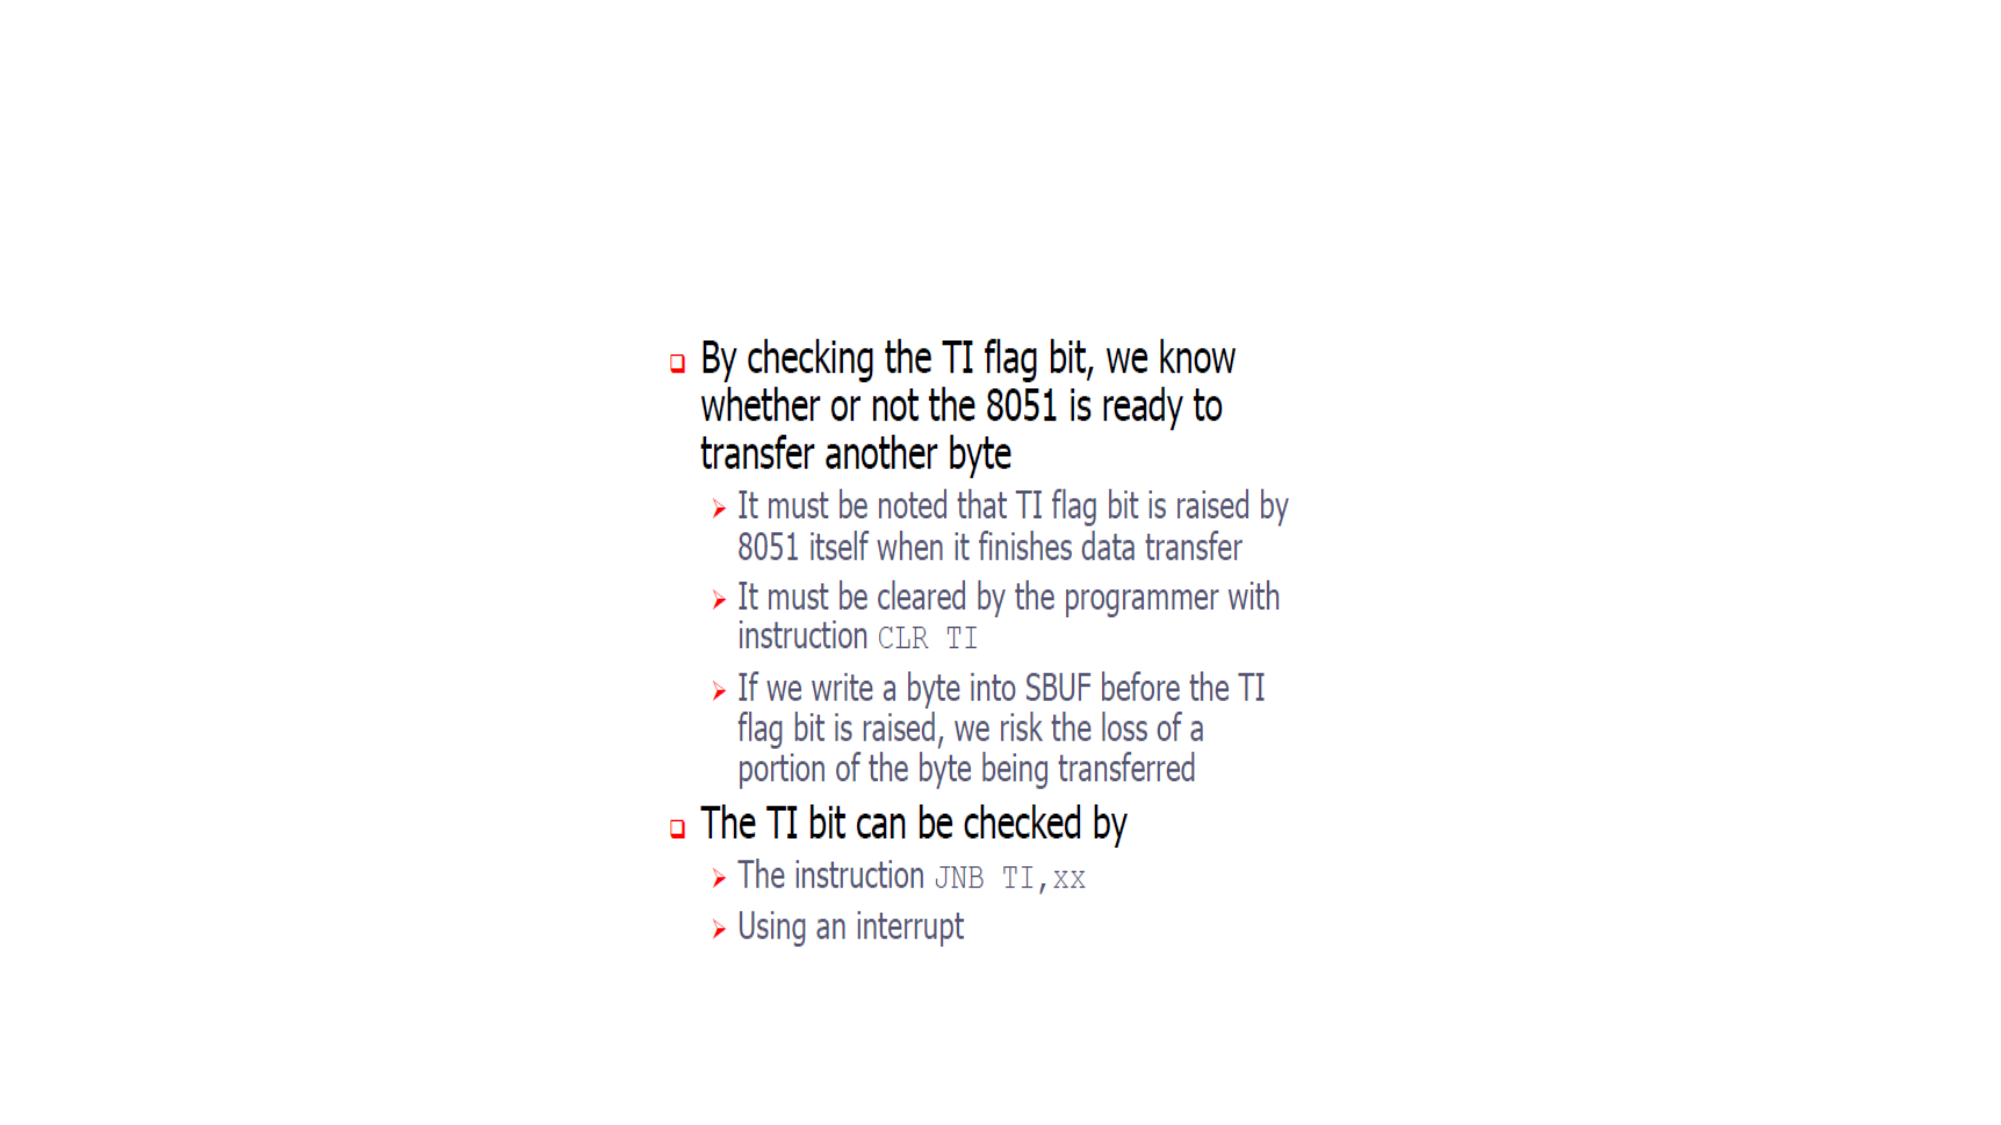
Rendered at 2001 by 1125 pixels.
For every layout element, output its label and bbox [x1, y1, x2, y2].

list [669, 299, 1331, 1014]
